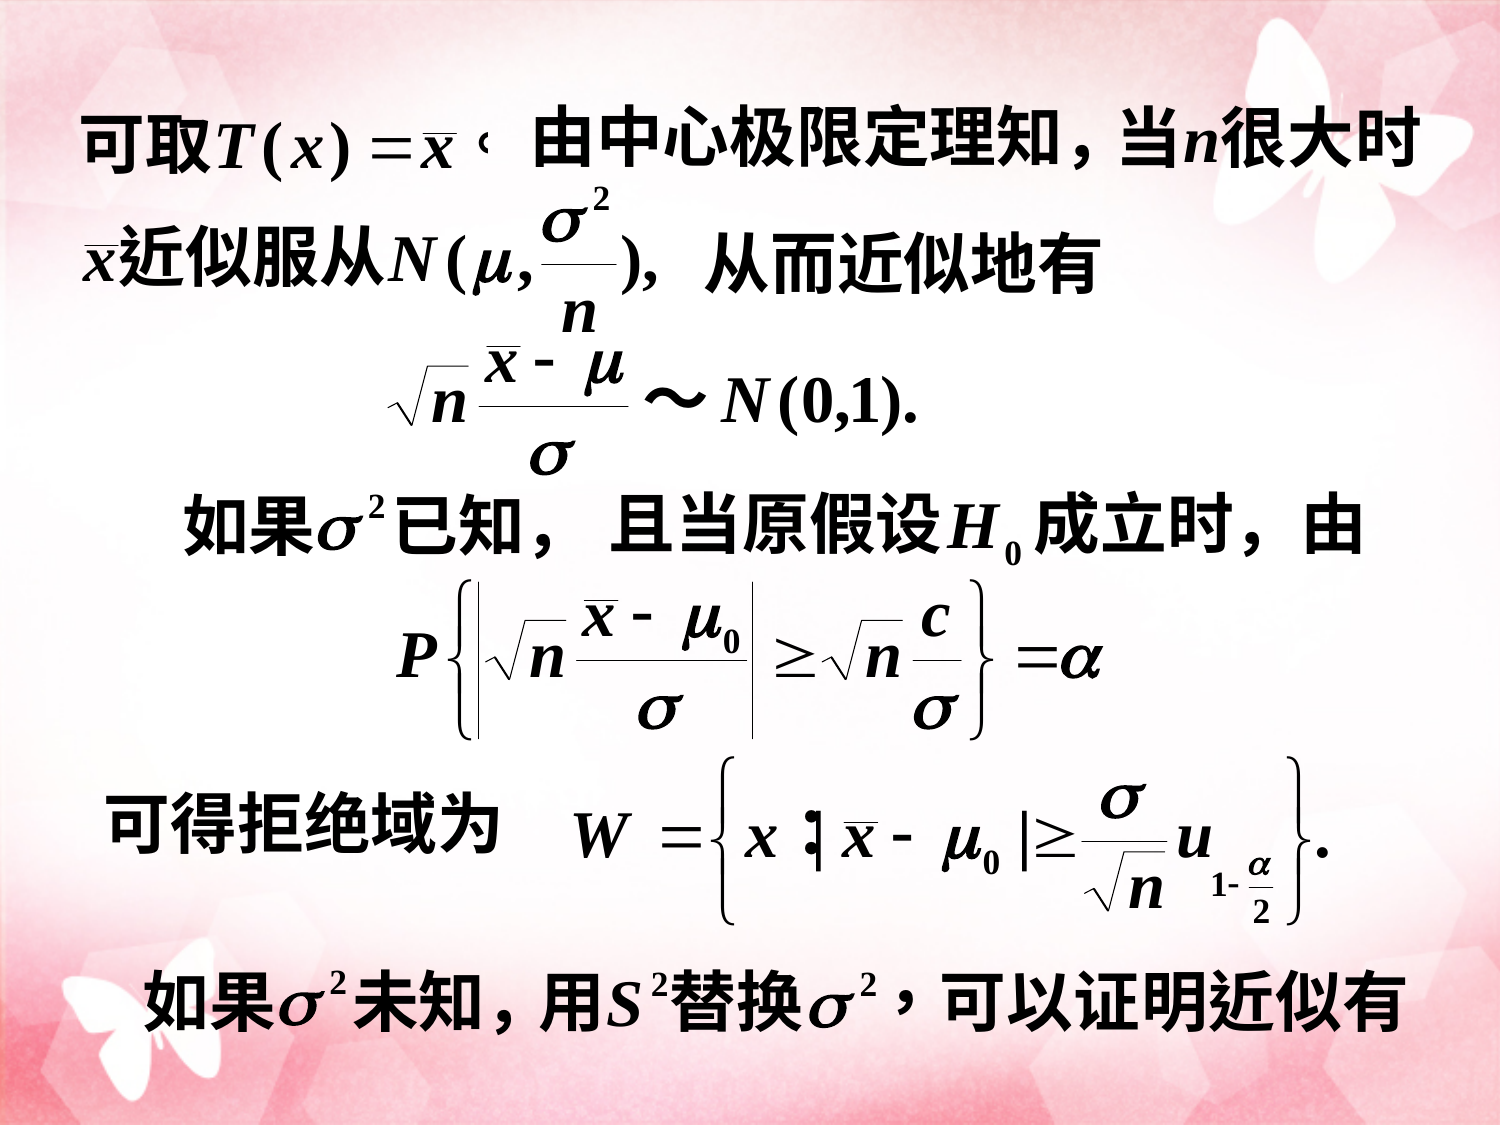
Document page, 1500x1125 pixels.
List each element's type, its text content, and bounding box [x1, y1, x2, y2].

text_box 可得拒绝域为 [89, 774, 520, 870]
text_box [76, 112, 488, 175]
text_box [1118, 103, 1426, 176]
text_box 由中心极限定理知， [514, 87, 1146, 183]
text_box 从而近似地有 [688, 214, 1120, 310]
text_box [123, 951, 573, 1048]
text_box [74, 176, 661, 338]
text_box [390, 574, 1110, 747]
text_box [383, 324, 921, 475]
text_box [537, 963, 1417, 1040]
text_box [572, 751, 1334, 931]
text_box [162, 476, 584, 573]
picture [0, 0, 1500, 1125]
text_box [587, 474, 1390, 572]
